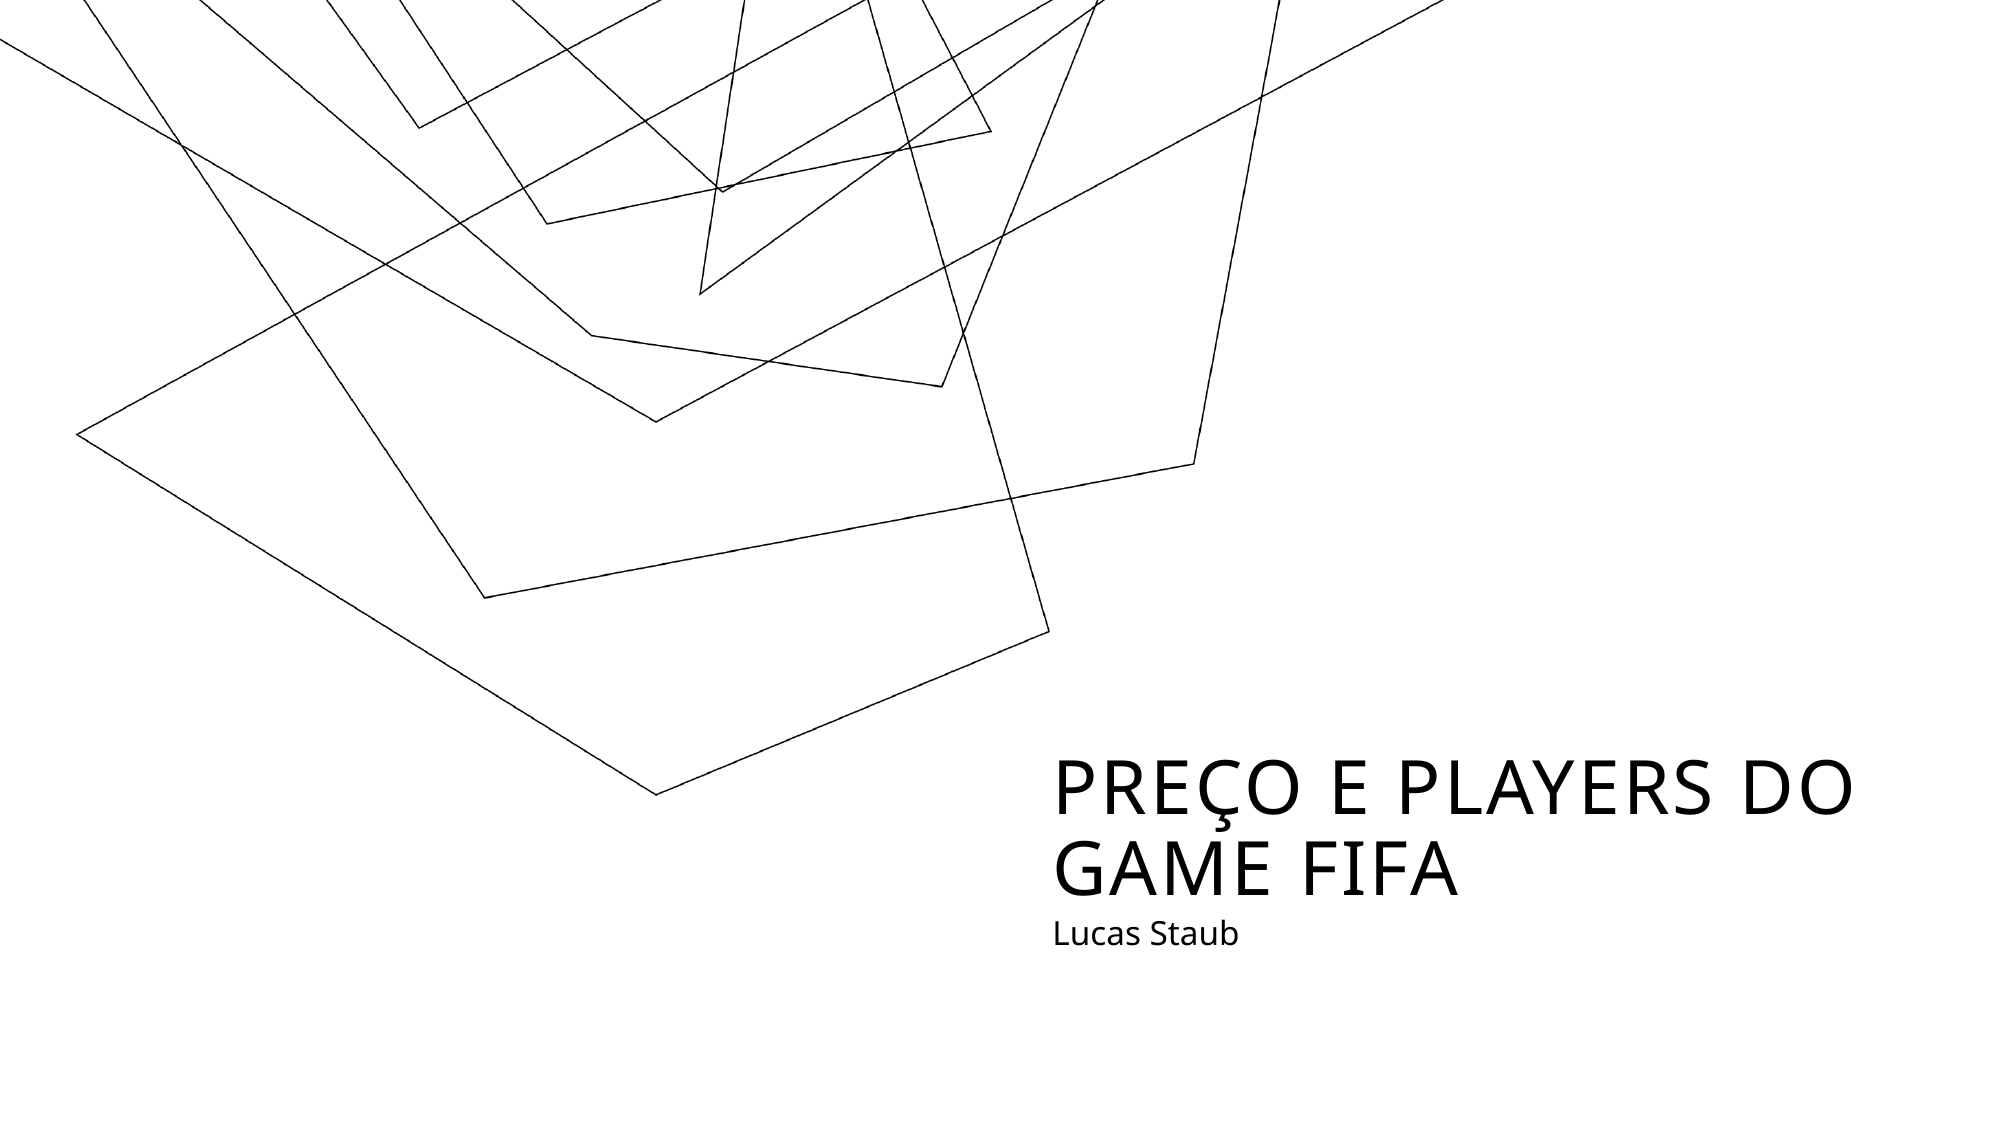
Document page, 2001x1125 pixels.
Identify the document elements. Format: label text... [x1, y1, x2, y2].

subtitle Lucas Staub [1052, 916, 1864, 982]
picture [0, 0, 1557, 829]
title PREÇO E PLAYERS DO GAME FIFA [1052, 727, 1864, 912]
